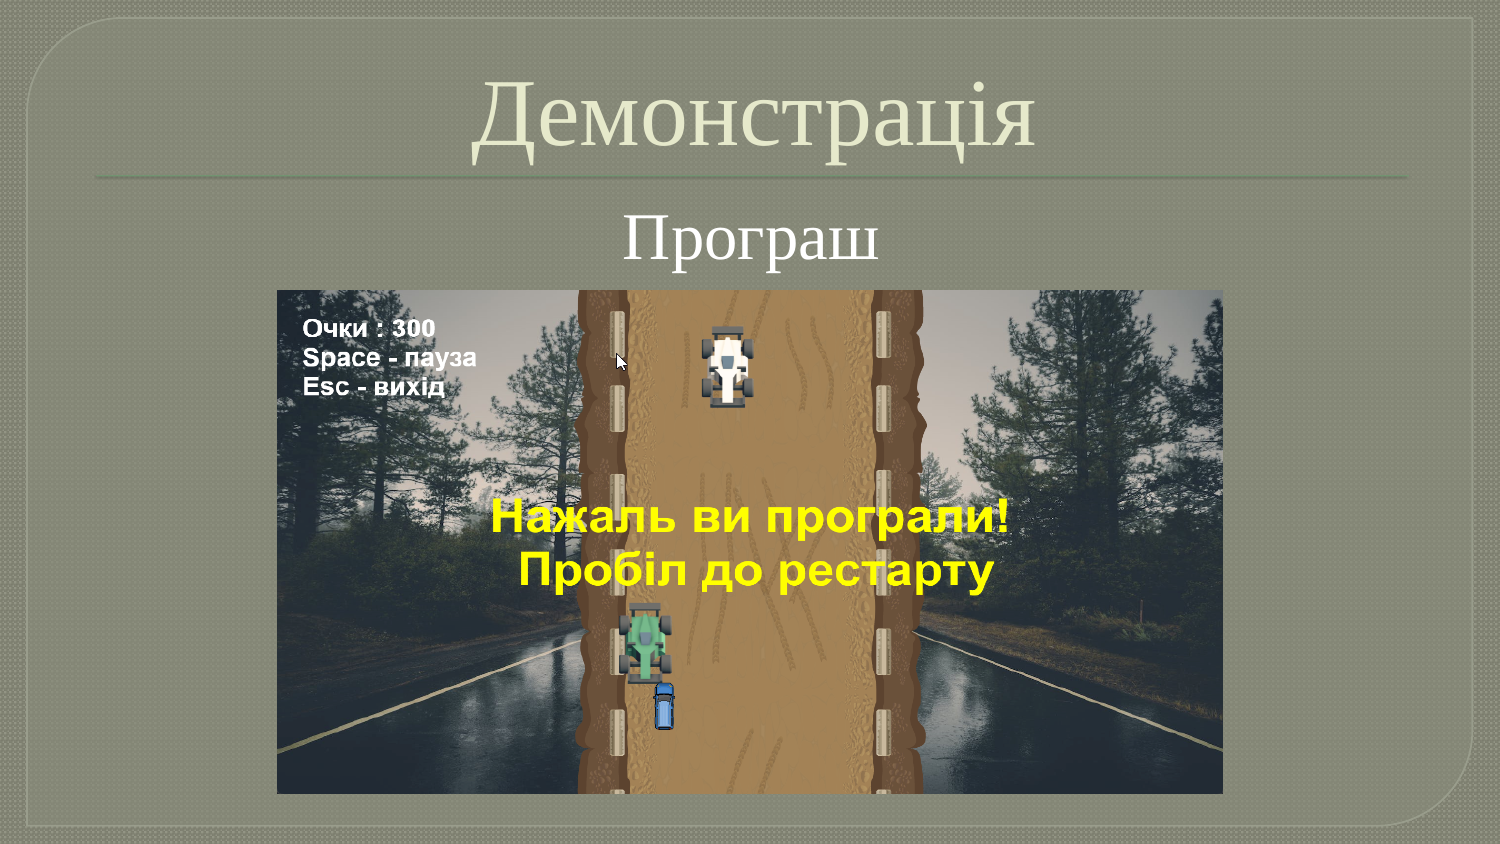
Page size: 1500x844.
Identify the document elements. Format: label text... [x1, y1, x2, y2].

picture [277, 290, 1223, 795]
title Демонстрація [75, 31, 1425, 172]
list Програш [76, 185, 1427, 743]
